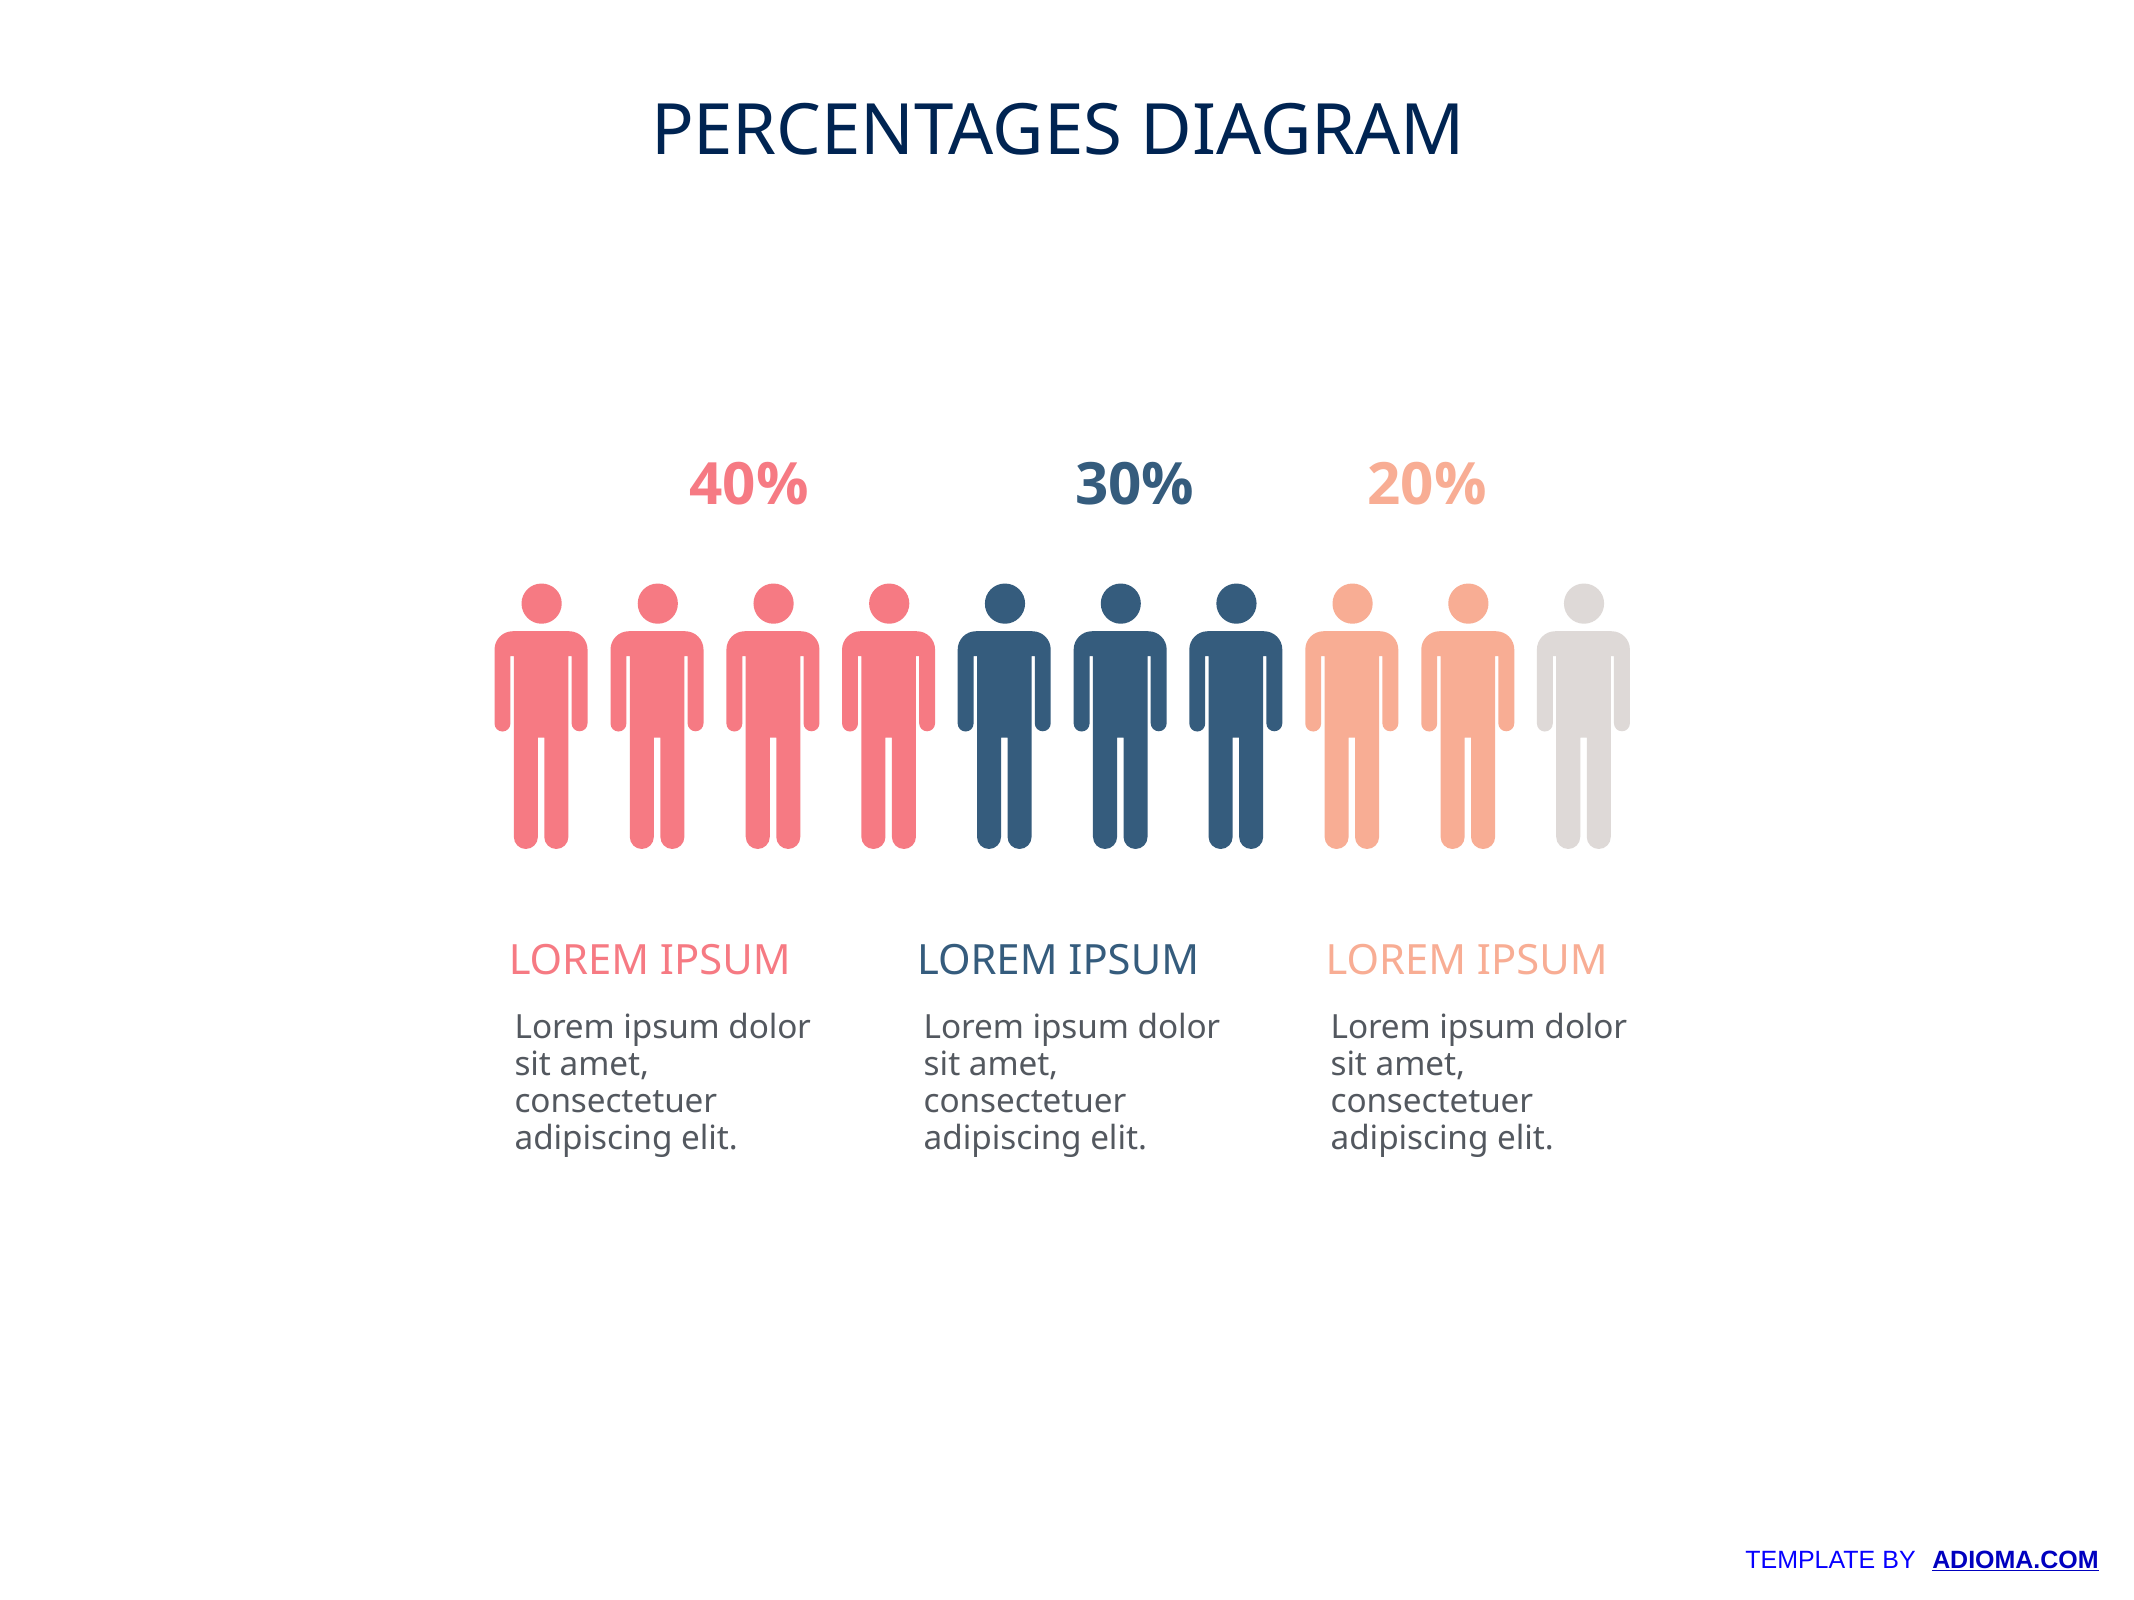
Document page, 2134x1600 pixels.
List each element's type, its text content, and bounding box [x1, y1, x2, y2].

text_box [984, 583, 1026, 624]
text_box PERCENTAGES DIAGRAM [175, 79, 1941, 174]
text_box [1421, 631, 1515, 849]
text_box [1100, 583, 1141, 624]
text_box [842, 631, 936, 849]
text_box Lorem ipsum dolor sit amet, consectetuer adipiscing elit. [919, 1004, 1232, 1162]
text_box [753, 583, 794, 624]
text_box 40% [689, 437, 809, 516]
text_box [1332, 583, 1373, 624]
text_box [610, 631, 704, 849]
text_box [1189, 631, 1283, 849]
text_box [726, 631, 820, 849]
text_box LOREM IPSUM [1325, 926, 1608, 983]
text_box [1305, 631, 1399, 849]
text_box [1073, 631, 1167, 849]
text_box Lorem ipsum dolor sit amet, consectetuer adipiscing elit. [1326, 1004, 1639, 1162]
text_box [494, 631, 588, 849]
text_box [1563, 583, 1605, 624]
text_box [957, 631, 1051, 849]
text_box [869, 583, 910, 624]
text_box Lorem ipsum dolor sit amet, consectetuer adipiscing elit. [510, 1004, 823, 1162]
text_box [1536, 631, 1630, 849]
text_box 20% [1367, 437, 1487, 516]
text_box [1216, 583, 1257, 624]
text_box [637, 583, 678, 624]
text_box LOREM IPSUM [917, 926, 1200, 983]
text_box [521, 583, 562, 624]
text_box LOREM IPSUM [508, 926, 791, 983]
text_box 30% [1075, 437, 1195, 516]
text_box [1448, 583, 1489, 624]
